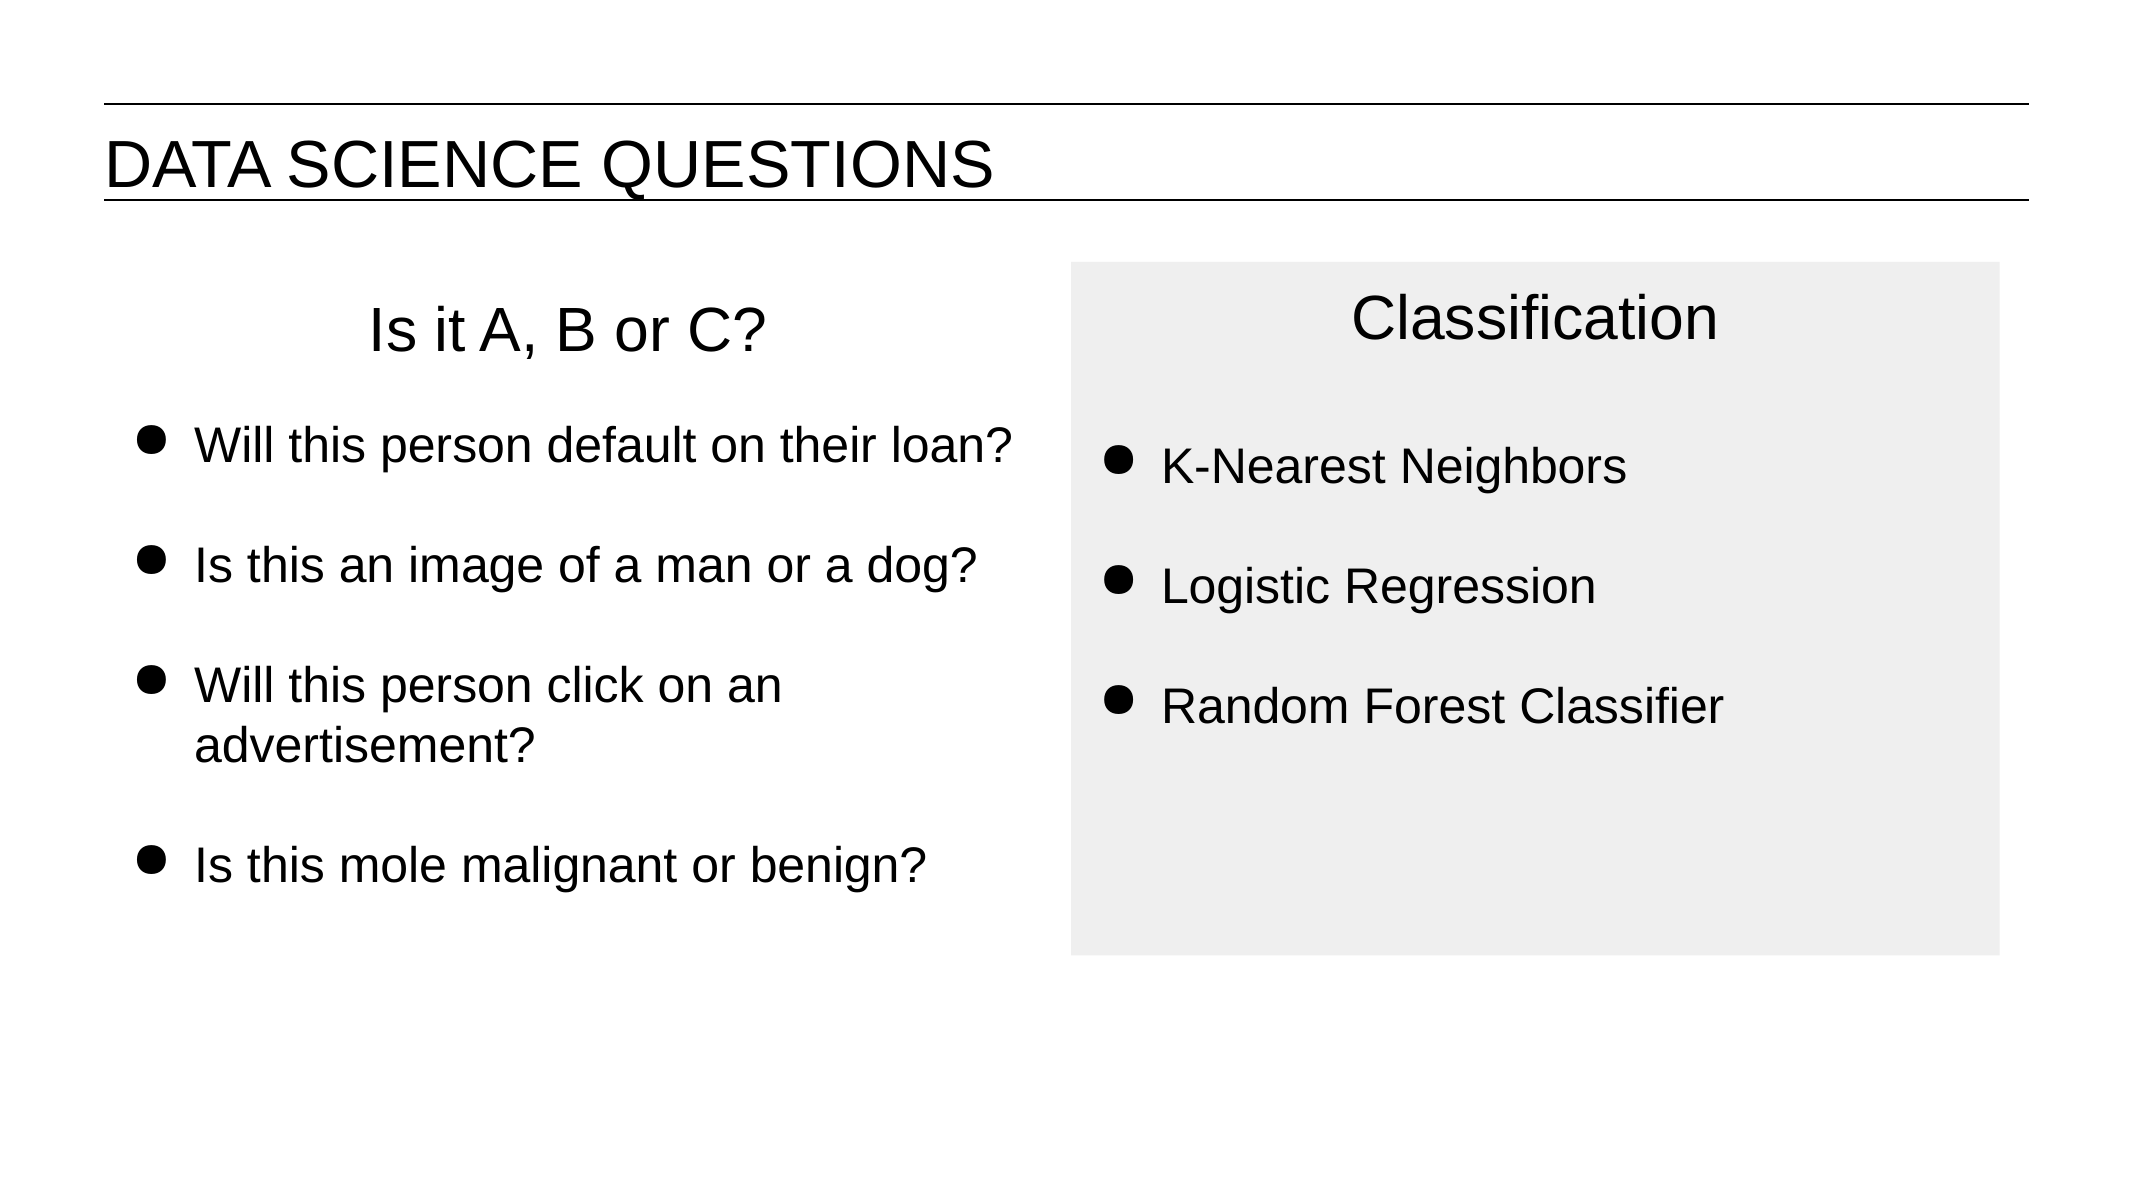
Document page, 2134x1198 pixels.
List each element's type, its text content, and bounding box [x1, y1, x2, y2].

text_box DATA SCIENCE QUESTIONS [104, 120, 1371, 192]
text_box Is it A, B or C? [104, 274, 1033, 431]
text_box K-Nearest Neighbors Logistic Regression Random Forest Classifier [1071, 419, 2000, 956]
text_box Classification [1071, 261, 2000, 419]
text_box Will this person default on their loan? Is this an image of a man or a dog? Will this person click on an advertisement? Is this mole malignant or benign? [104, 431, 1033, 935]
